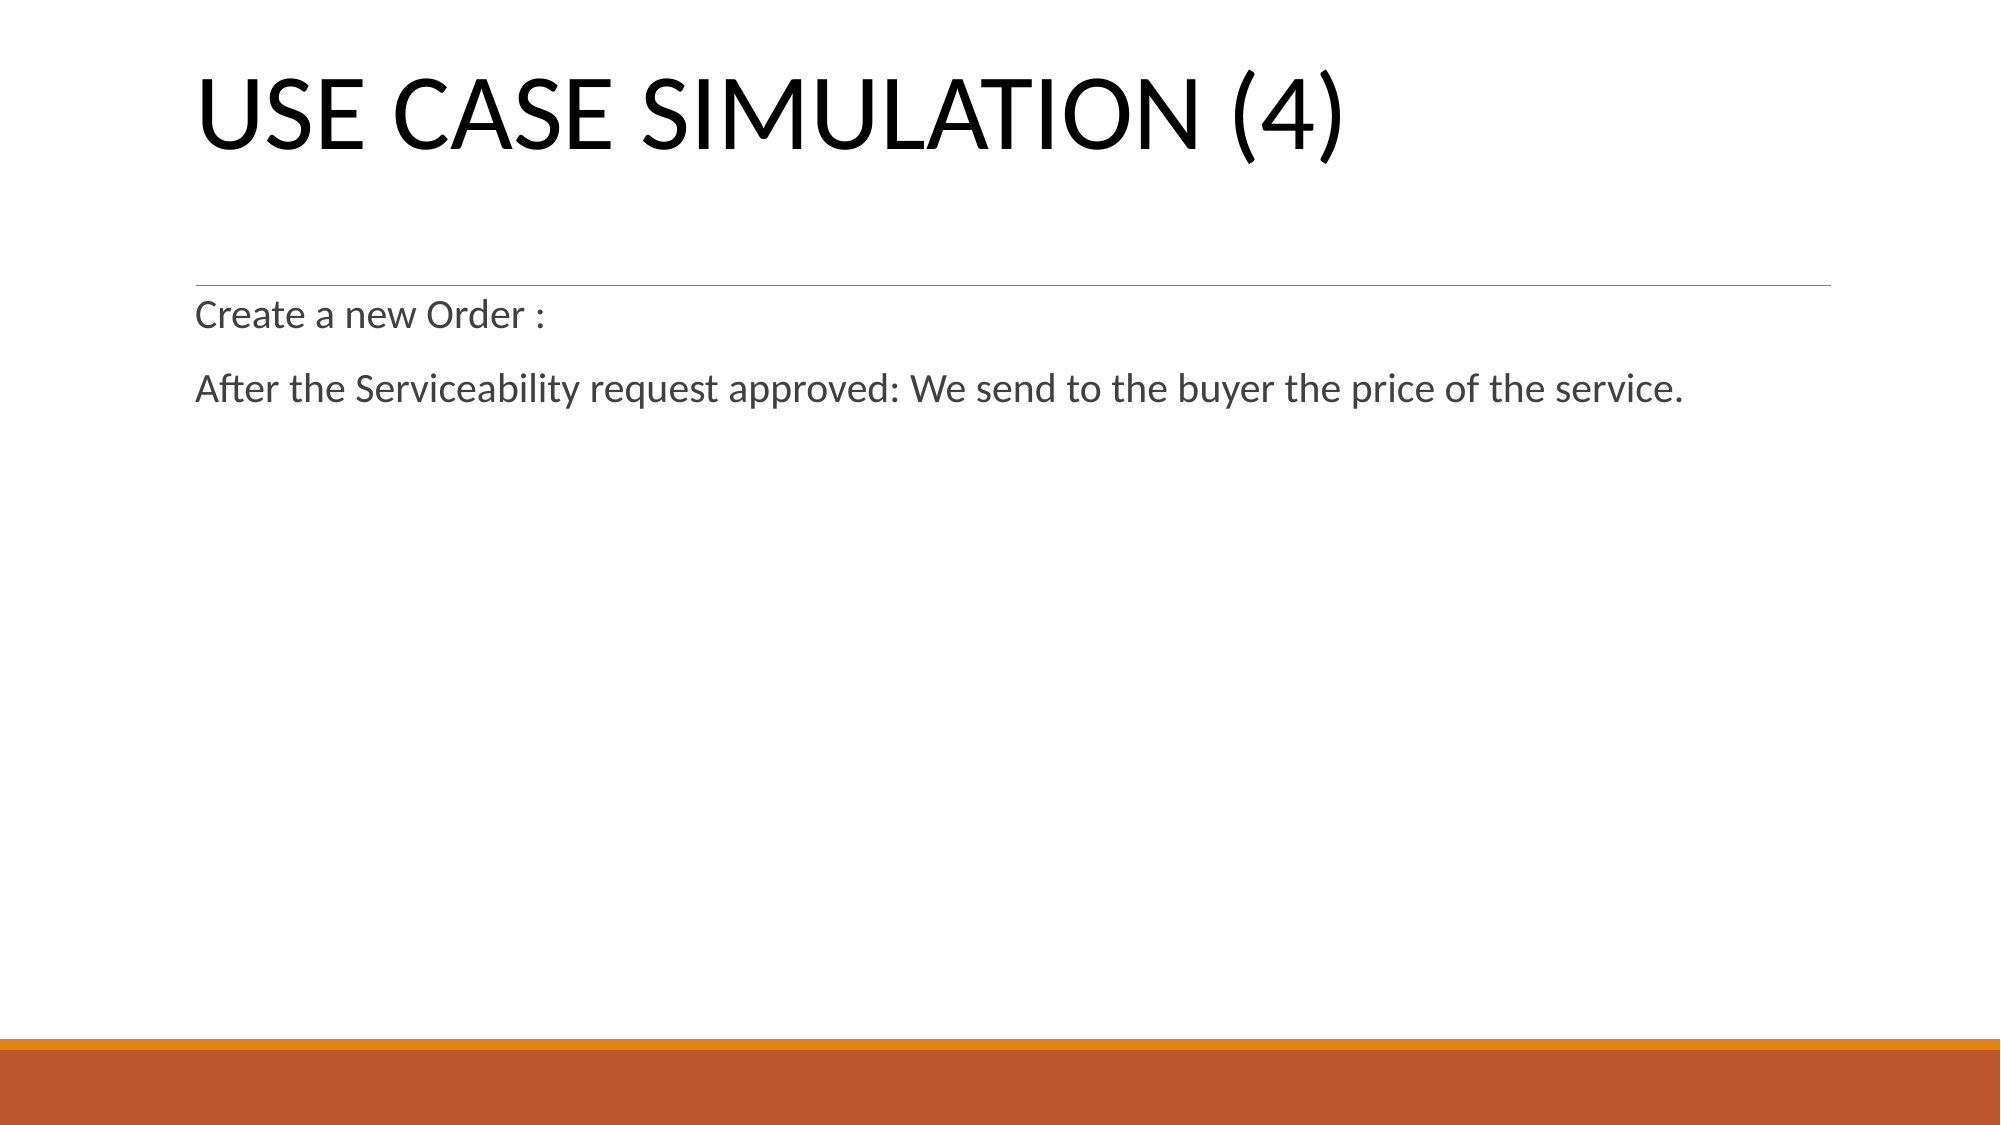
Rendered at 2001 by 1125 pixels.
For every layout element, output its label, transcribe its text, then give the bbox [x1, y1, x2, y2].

list Create a new Order : After the Serviceability request approved: We send to the buyer the price of the service. [180, 285, 1830, 963]
title USE CASE SIMULATION (4) [180, 47, 1830, 285]
